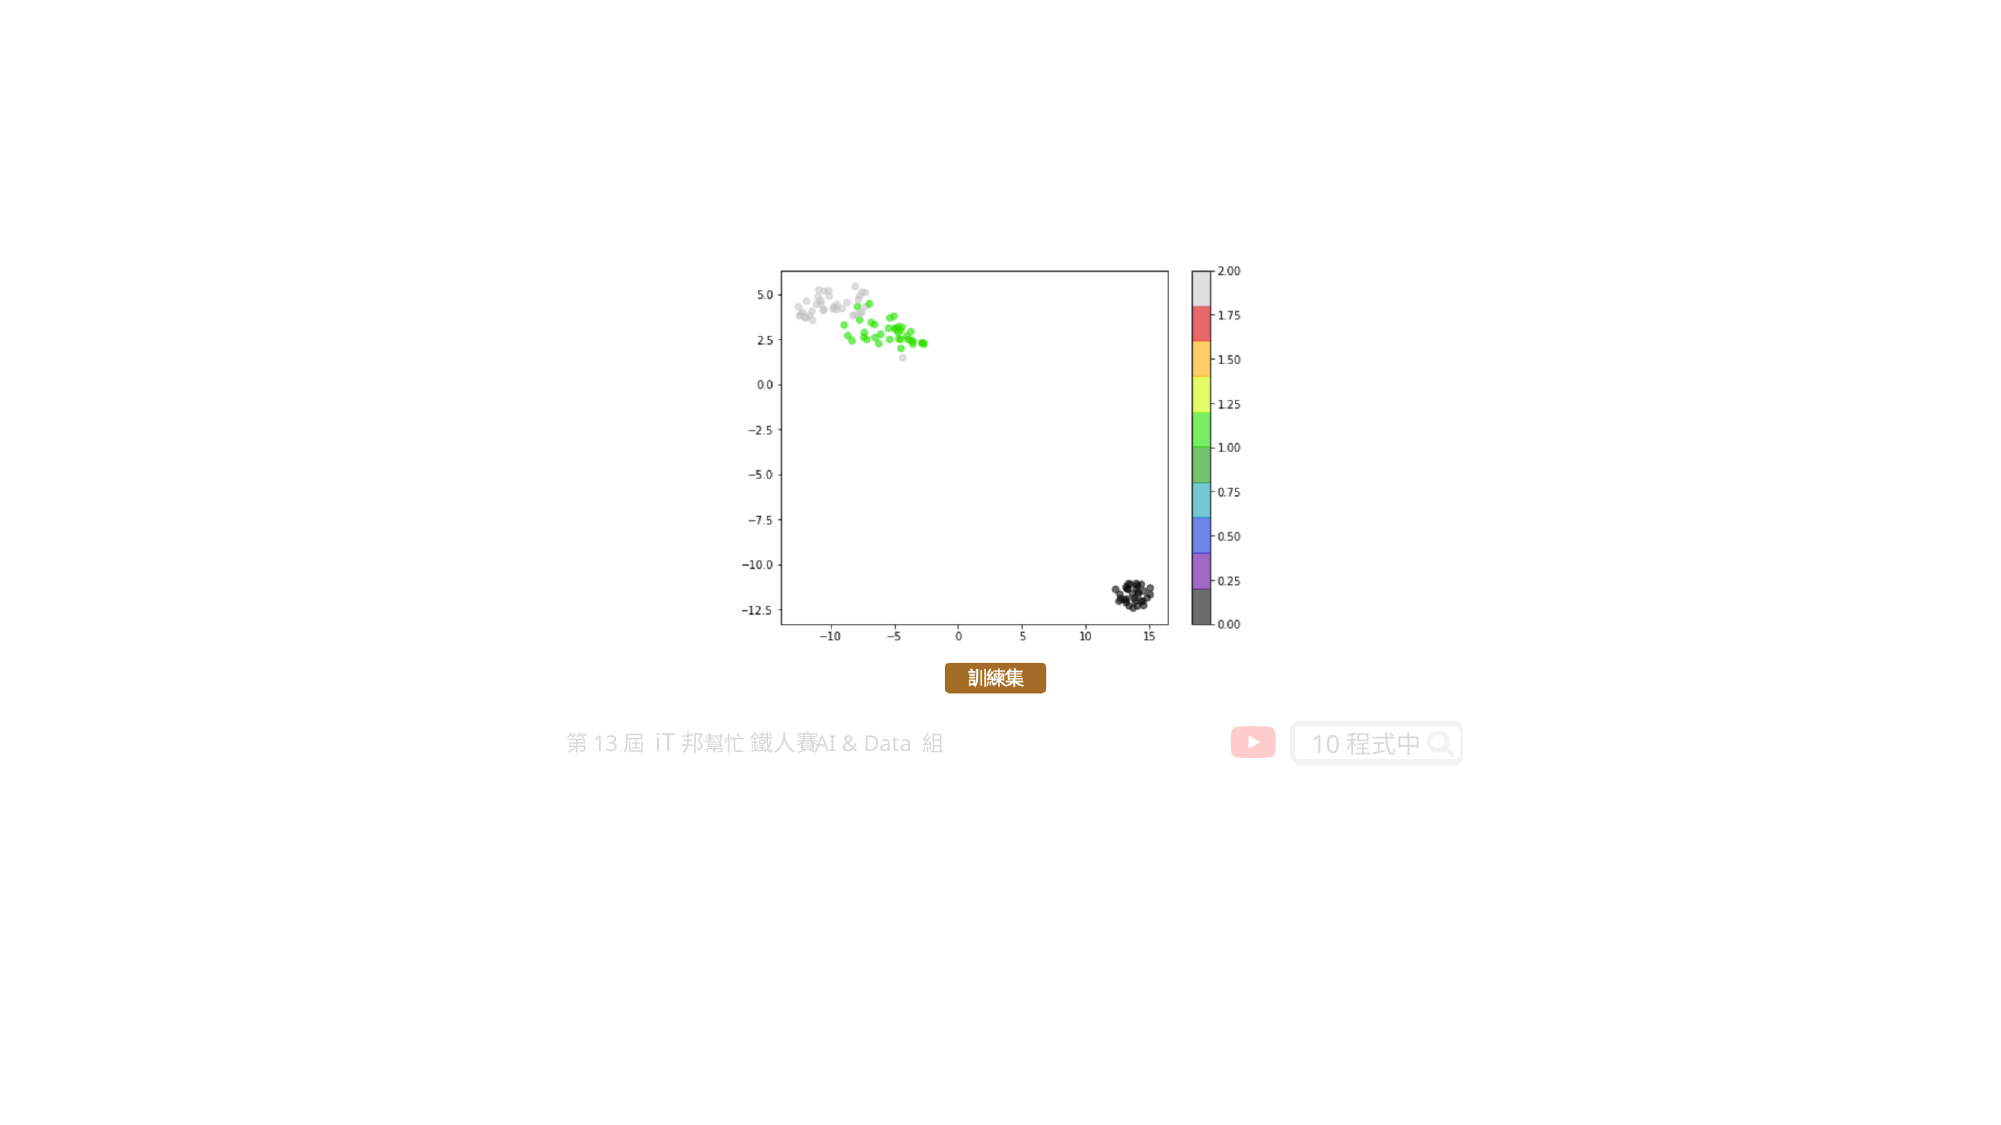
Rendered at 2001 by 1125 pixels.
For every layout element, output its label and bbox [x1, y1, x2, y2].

picture [264, 209, 1736, 758]
text_box [554, 656, 1500, 829]
